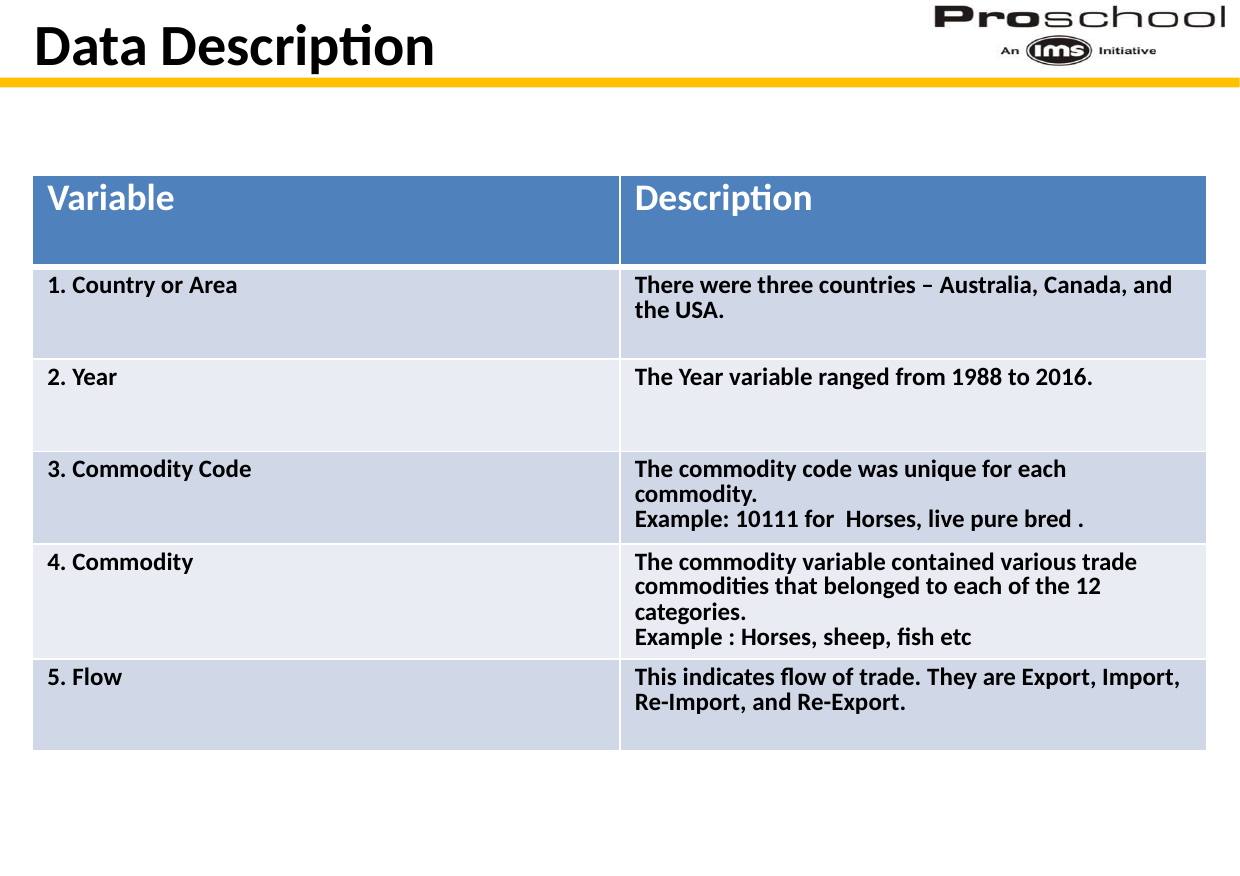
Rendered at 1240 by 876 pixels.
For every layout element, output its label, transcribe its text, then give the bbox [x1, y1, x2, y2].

table_cell The commodity variable contained various trade commodities that belonged to each of the 12 categories. Example : Horses, sheep, fish etc [621, 545, 1206, 658]
table_header Variable [33, 176, 619, 264]
table_cell 2. Year [33, 360, 619, 451]
table_header Description [621, 176, 1206, 264]
table_cell The commodity code was unique for each commodity. Example: 10111 for Horses, live pure bred . [621, 452, 1206, 543]
picture [919, 0, 1240, 74]
table_cell The Year variable ranged from 1988 to 2016. [621, 360, 1206, 451]
table_cell 1. Country or Area [33, 270, 619, 358]
table_cell 5. Flow [33, 660, 619, 750]
text_box Data Description [19, 0, 633, 85]
table_cell 4. Commodity [33, 545, 619, 658]
table_cell This indicates flow of trade. They are Export, Import, Re-Import, and Re-Export. [621, 660, 1206, 750]
table_cell There were three countries – Australia, Canada, and the USA. [621, 270, 1206, 358]
table_cell 3. Commodity Code [33, 452, 619, 543]
